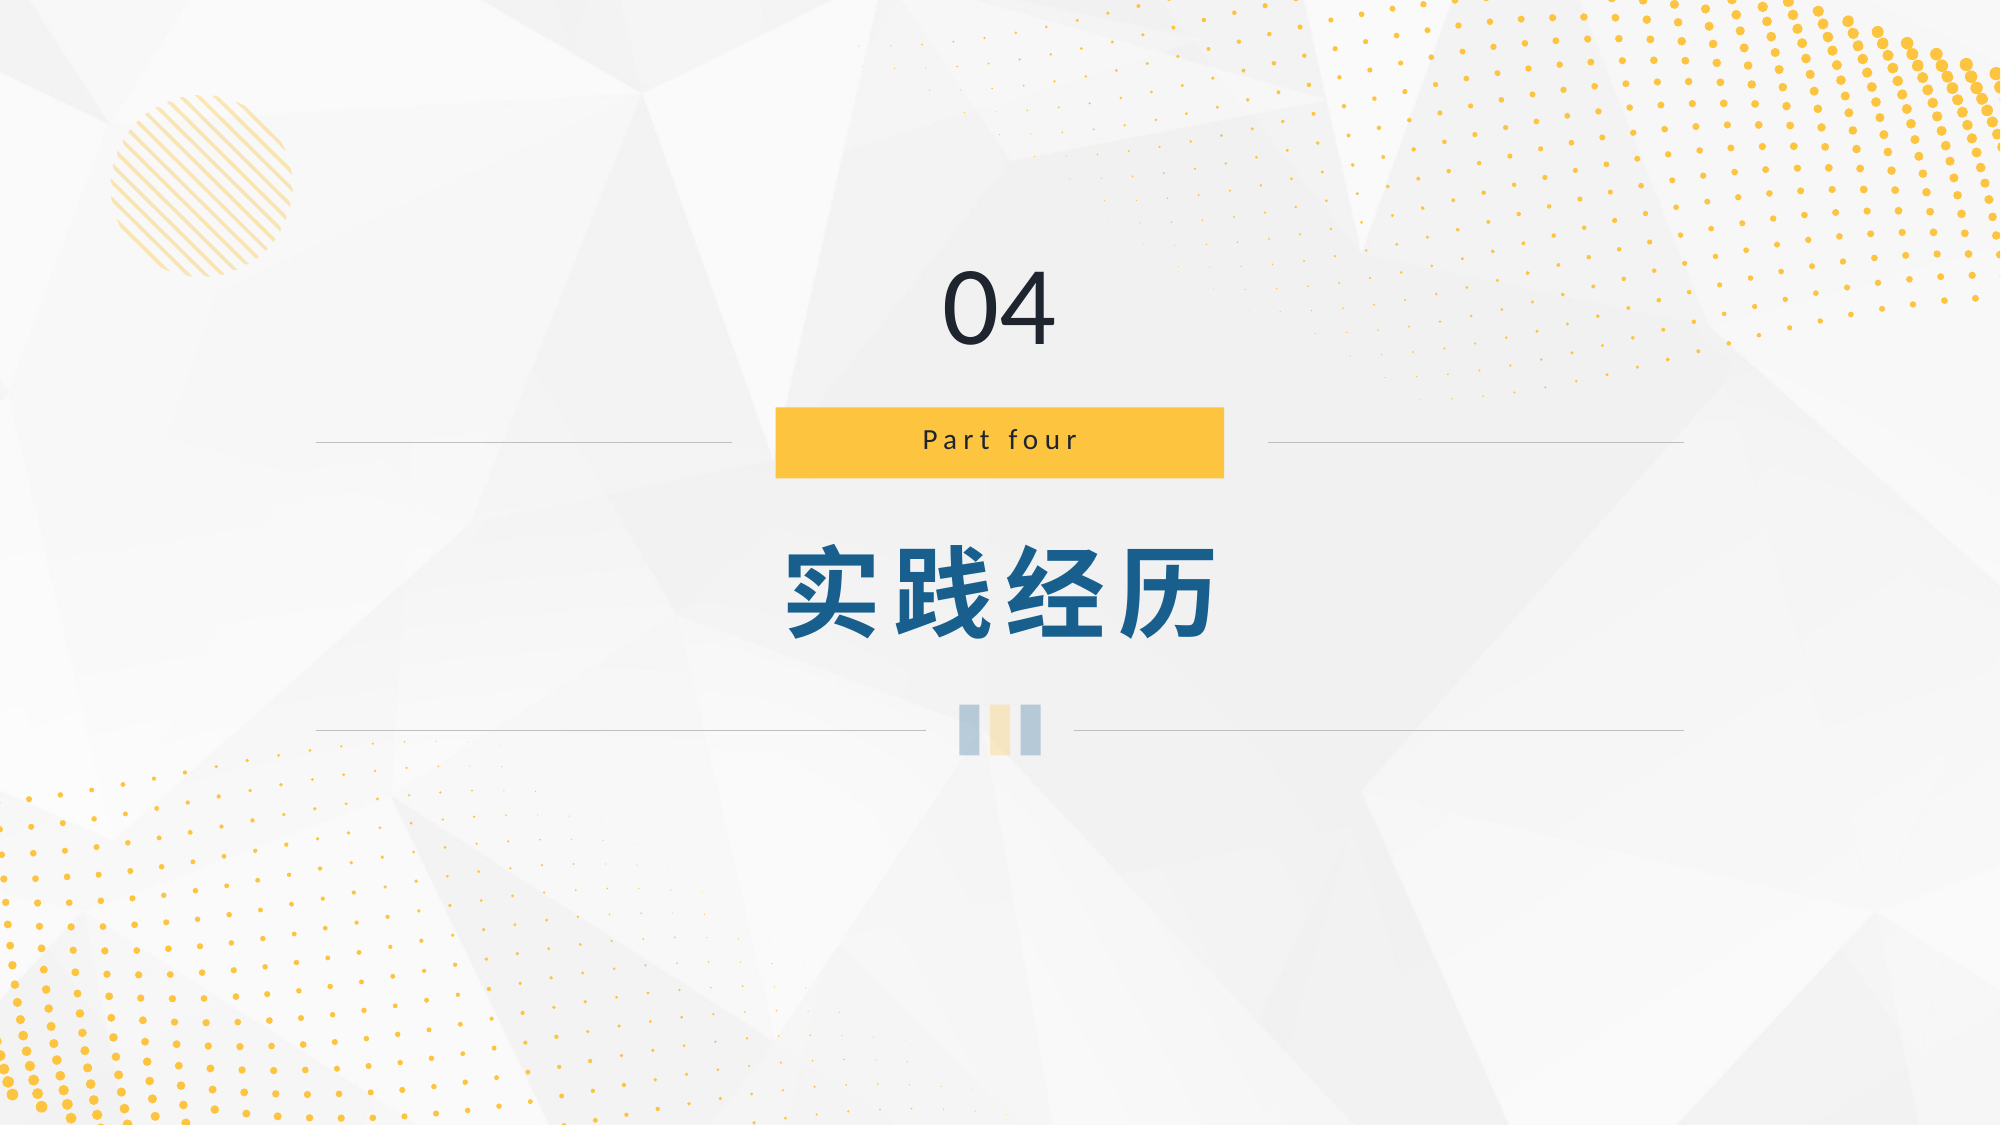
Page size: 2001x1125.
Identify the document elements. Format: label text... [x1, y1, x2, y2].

list 实践经历 [427, 530, 1573, 653]
picture [0, 0, 2000, 1125]
list Part four [852, 424, 1147, 468]
list 04 [942, 247, 1058, 370]
